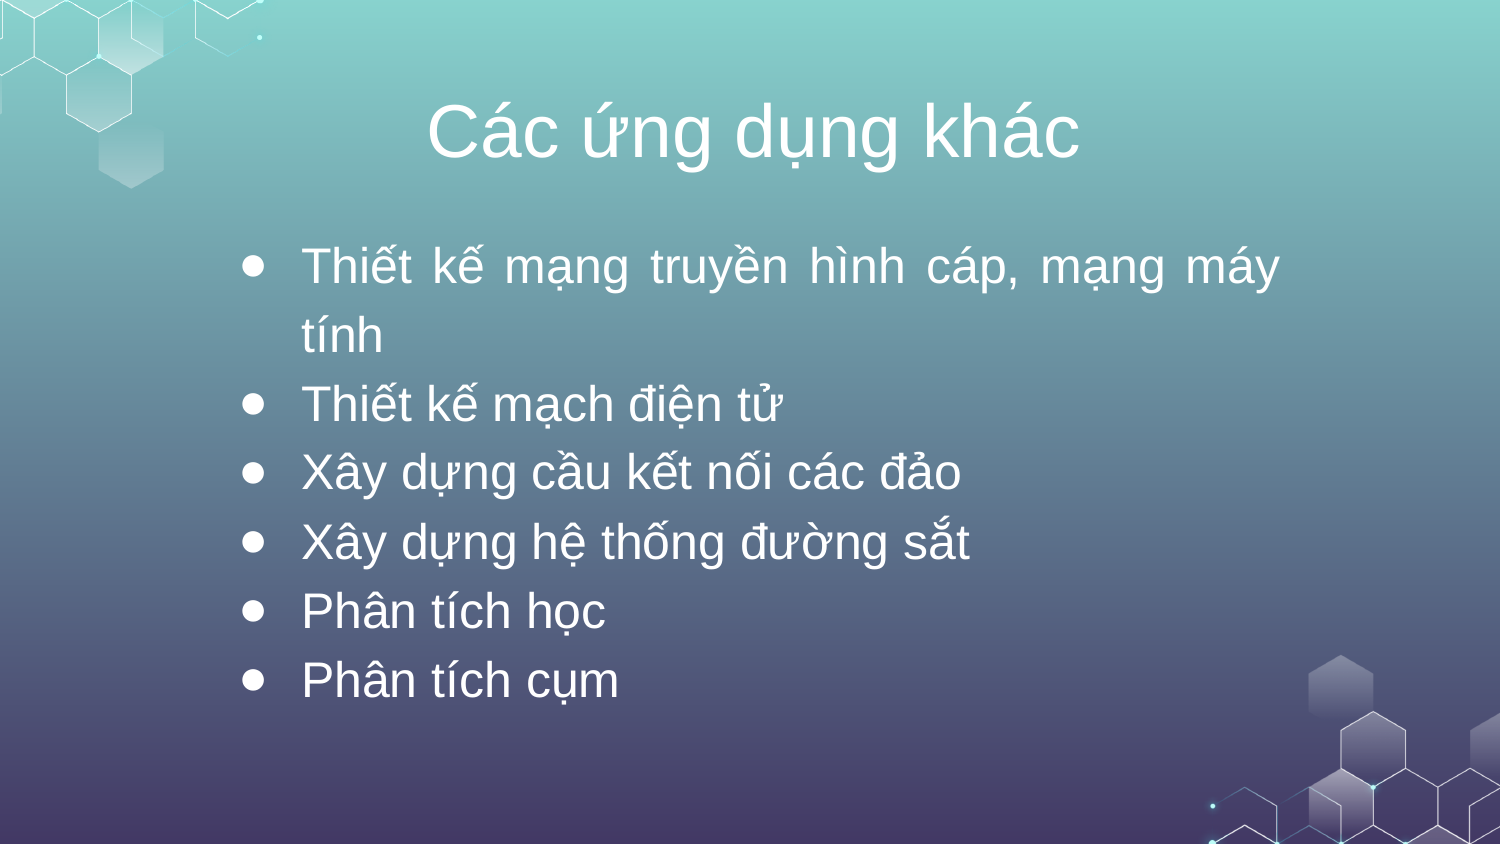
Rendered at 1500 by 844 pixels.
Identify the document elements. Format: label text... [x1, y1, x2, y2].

picture [0, 0, 283, 189]
subtitle Thiết kế mạng truyền hình cáp, mạng máy tính Thiết kế mạch điện tử Xây dựng cầu kết nối các đảo Xây dựng hệ thống đường sắt Phân tích học Phân tích cụm [211, 169, 1297, 703]
title Các ứng dụng khác [82, 72, 1426, 183]
picture [1190, 655, 1500, 844]
